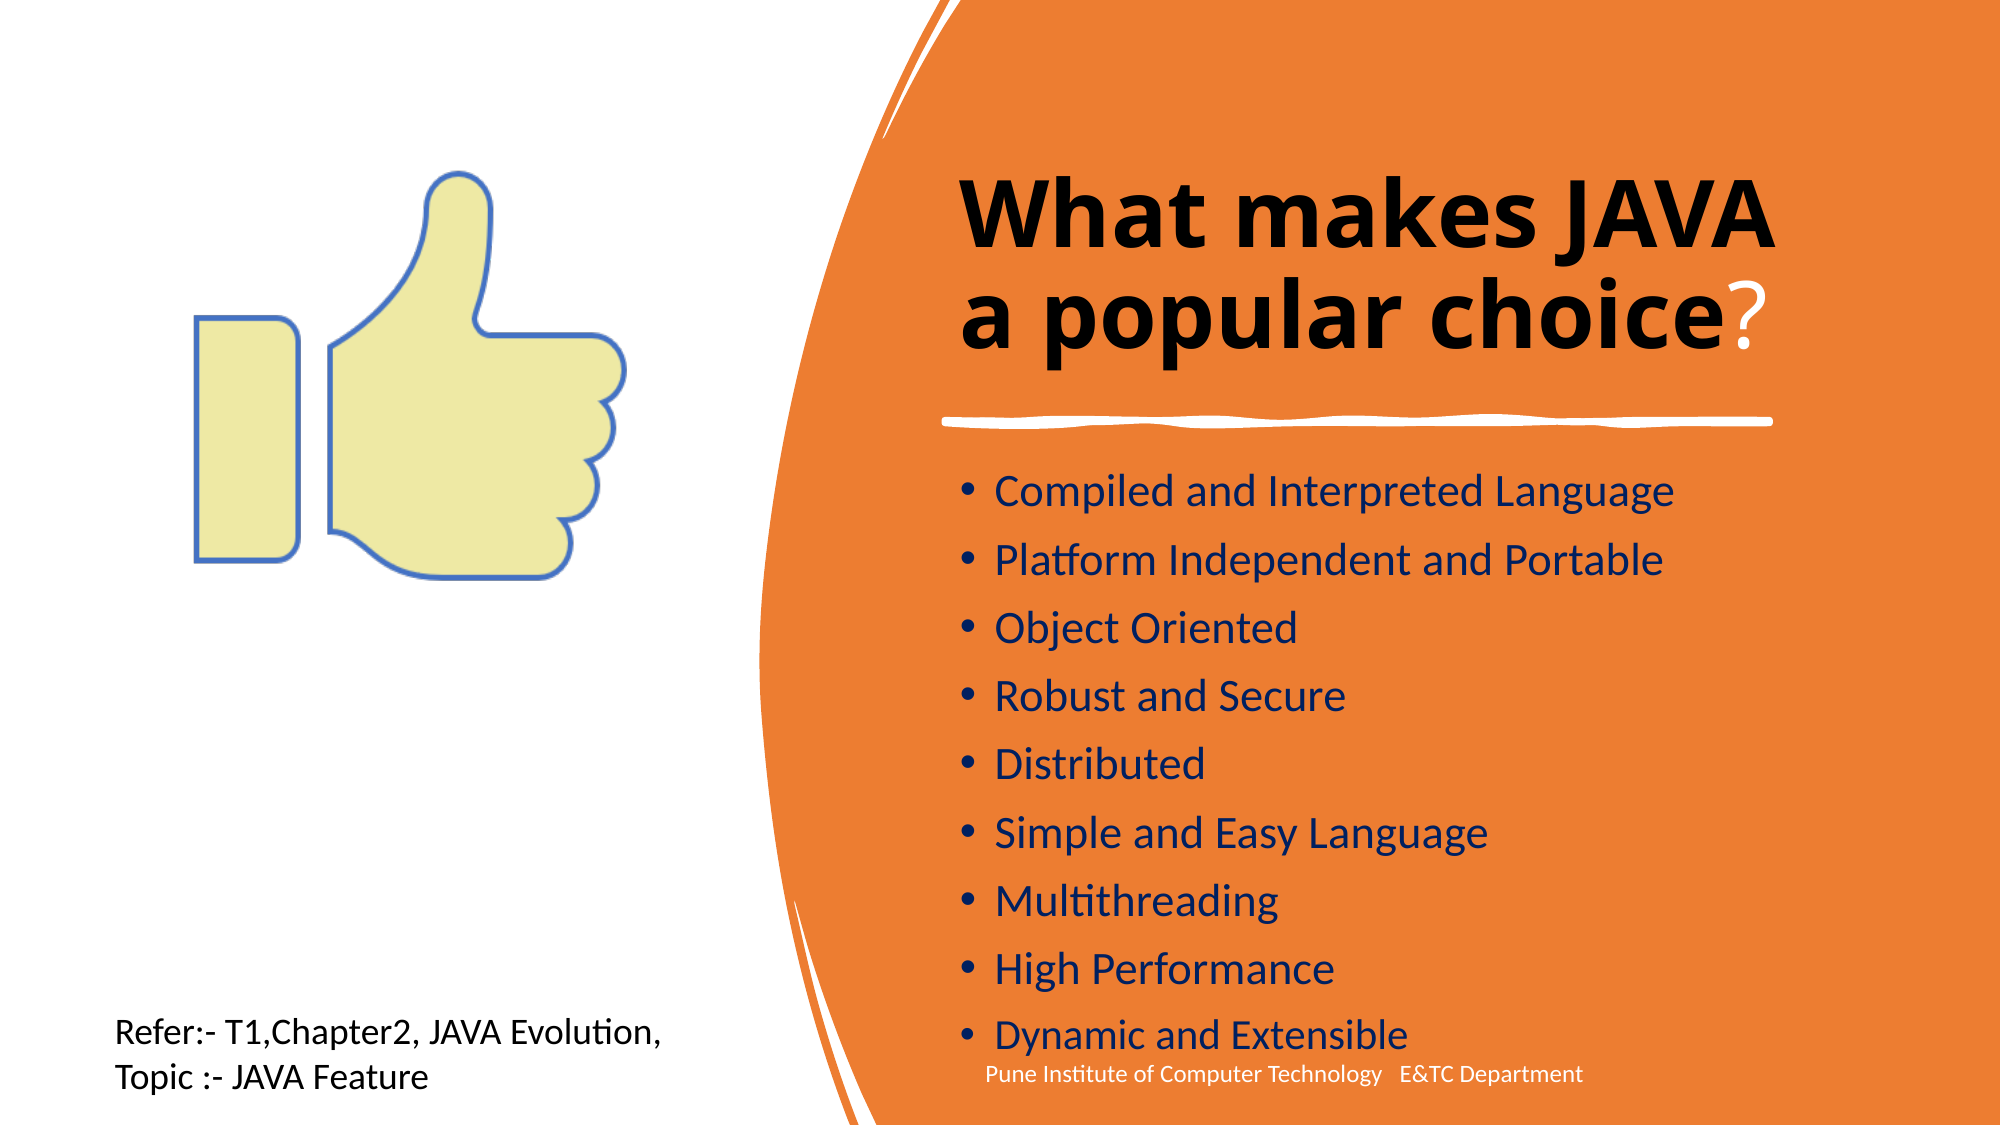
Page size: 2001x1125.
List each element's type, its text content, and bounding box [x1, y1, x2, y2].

text_box [0, 0, 939, 1125]
list Compiled and Interpreted Language Platform Independent and Portable Object Oriented Robust and Secure Distributed Simple and Easy Language Multithreading High Performance Dynamic and Extensible [944, 458, 1841, 1069]
text_box [889, 0, 960, 125]
text_box [943, 416, 1771, 427]
text_box Refer:- T1,Chapter2, JAVA Evolution, Topic :- JAVA Feature [99, 999, 750, 1105]
text_box [759, 0, 2000, 1125]
picture [154, 99, 667, 653]
footer Pune Institute of Computer Technology E&TC Department [970, 1042, 1646, 1103]
title What makes JAVA a popular choice? [944, 75, 1821, 377]
